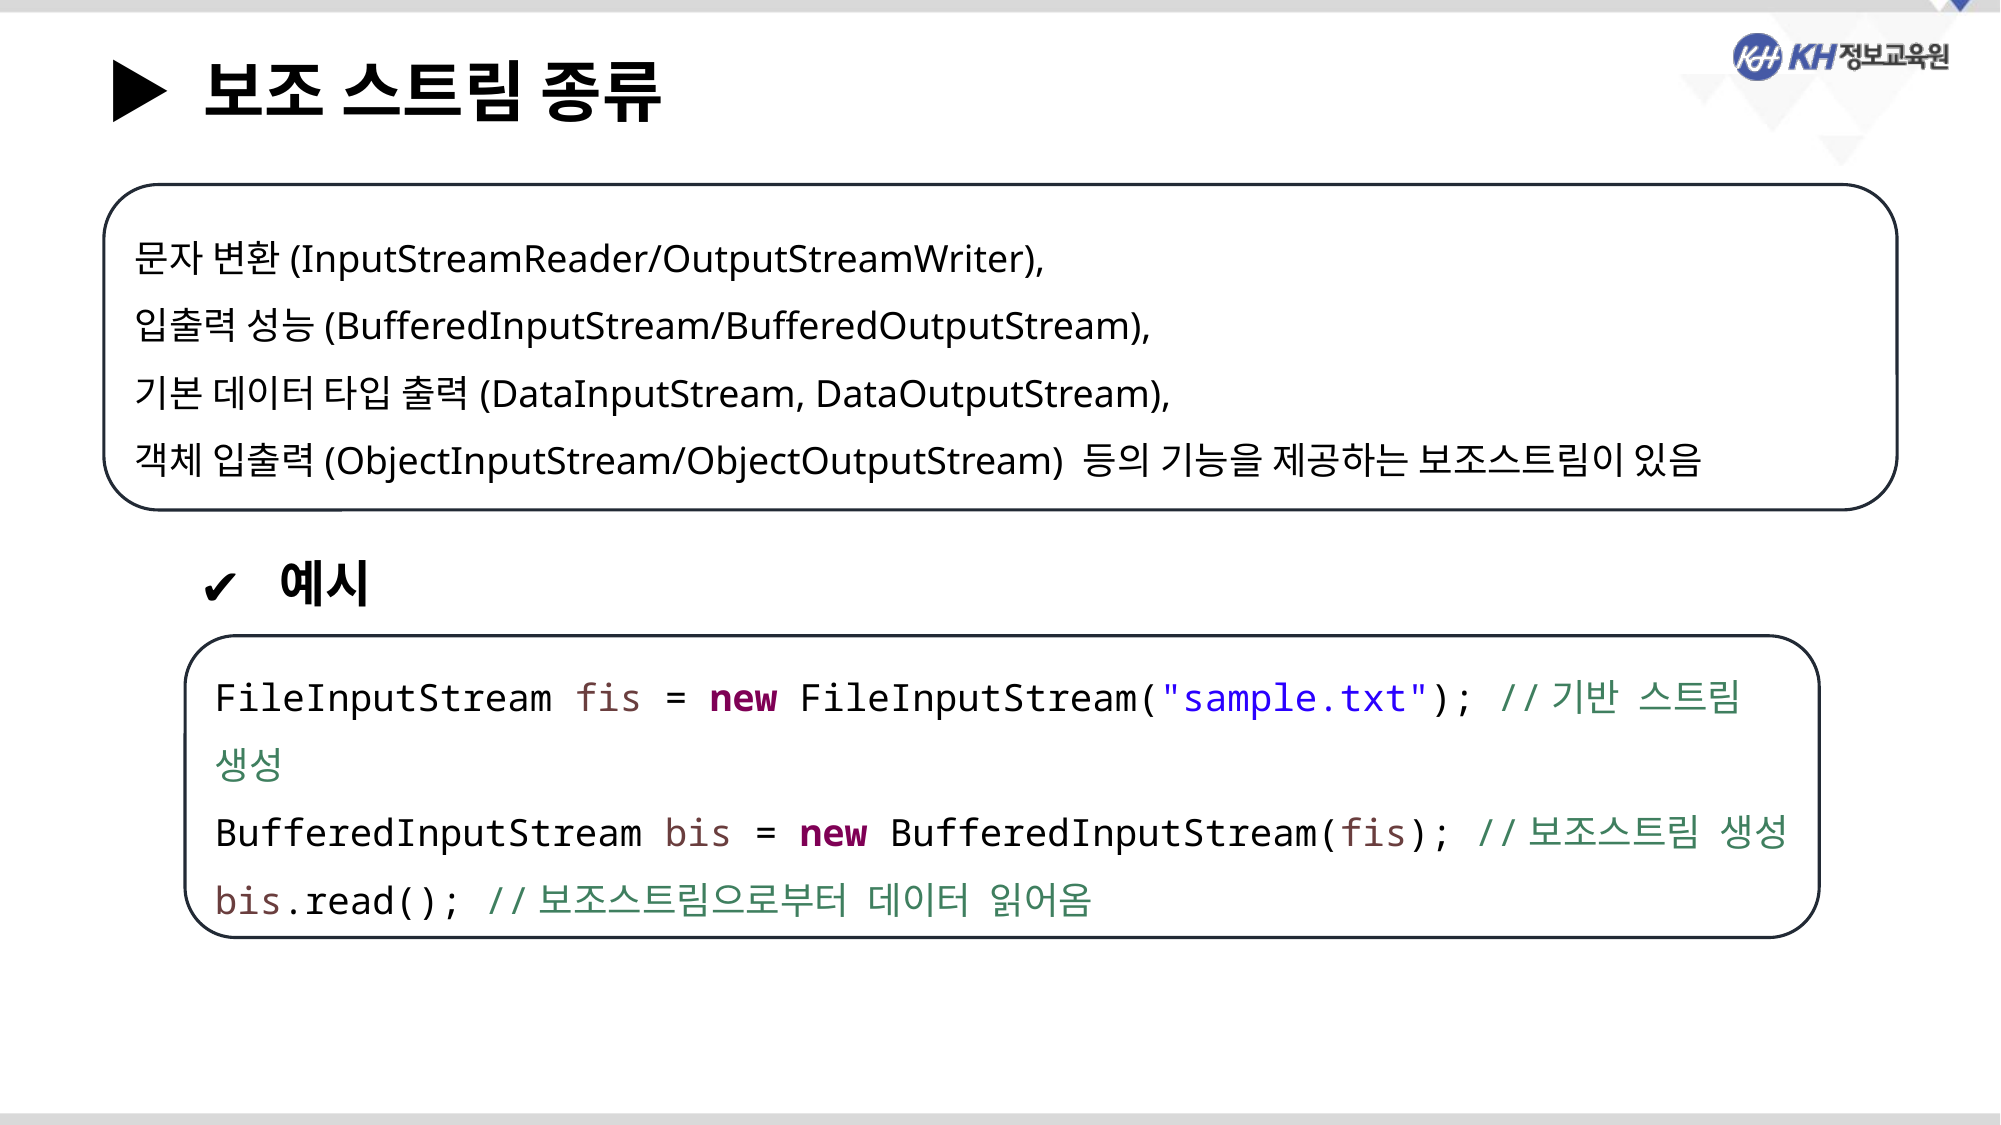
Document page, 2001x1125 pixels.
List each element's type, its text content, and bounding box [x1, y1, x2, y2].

text_box FileInputStream fis = new FileInputStream("sample.txt"); //기반 스트림 생성 BufferedInputStream bis = new BufferedInputStream(fis); //보조스트림 생성 bis.read(); //보조스트림으로부터 데이터 읽어옴 [185, 635, 1820, 938]
text_box 문자 변환(InputStreamReader/OutputStreamWriter), 입출력 성능(BufferedInputStream/BufferedOutputStream), 기본 데이터 타입 출력(DataInputStream, DataOutputStream), 객체 입출력(ObjectInputStream/ObjectOutputStream) 등의 기능을 제공하는 보조스트림이 있음 [103, 184, 1898, 510]
text_box ▶ 보조 스트림 종류 [90, 42, 1980, 138]
text_box 예시 [184, 545, 391, 621]
picture [0, 0, 2001, 1113]
